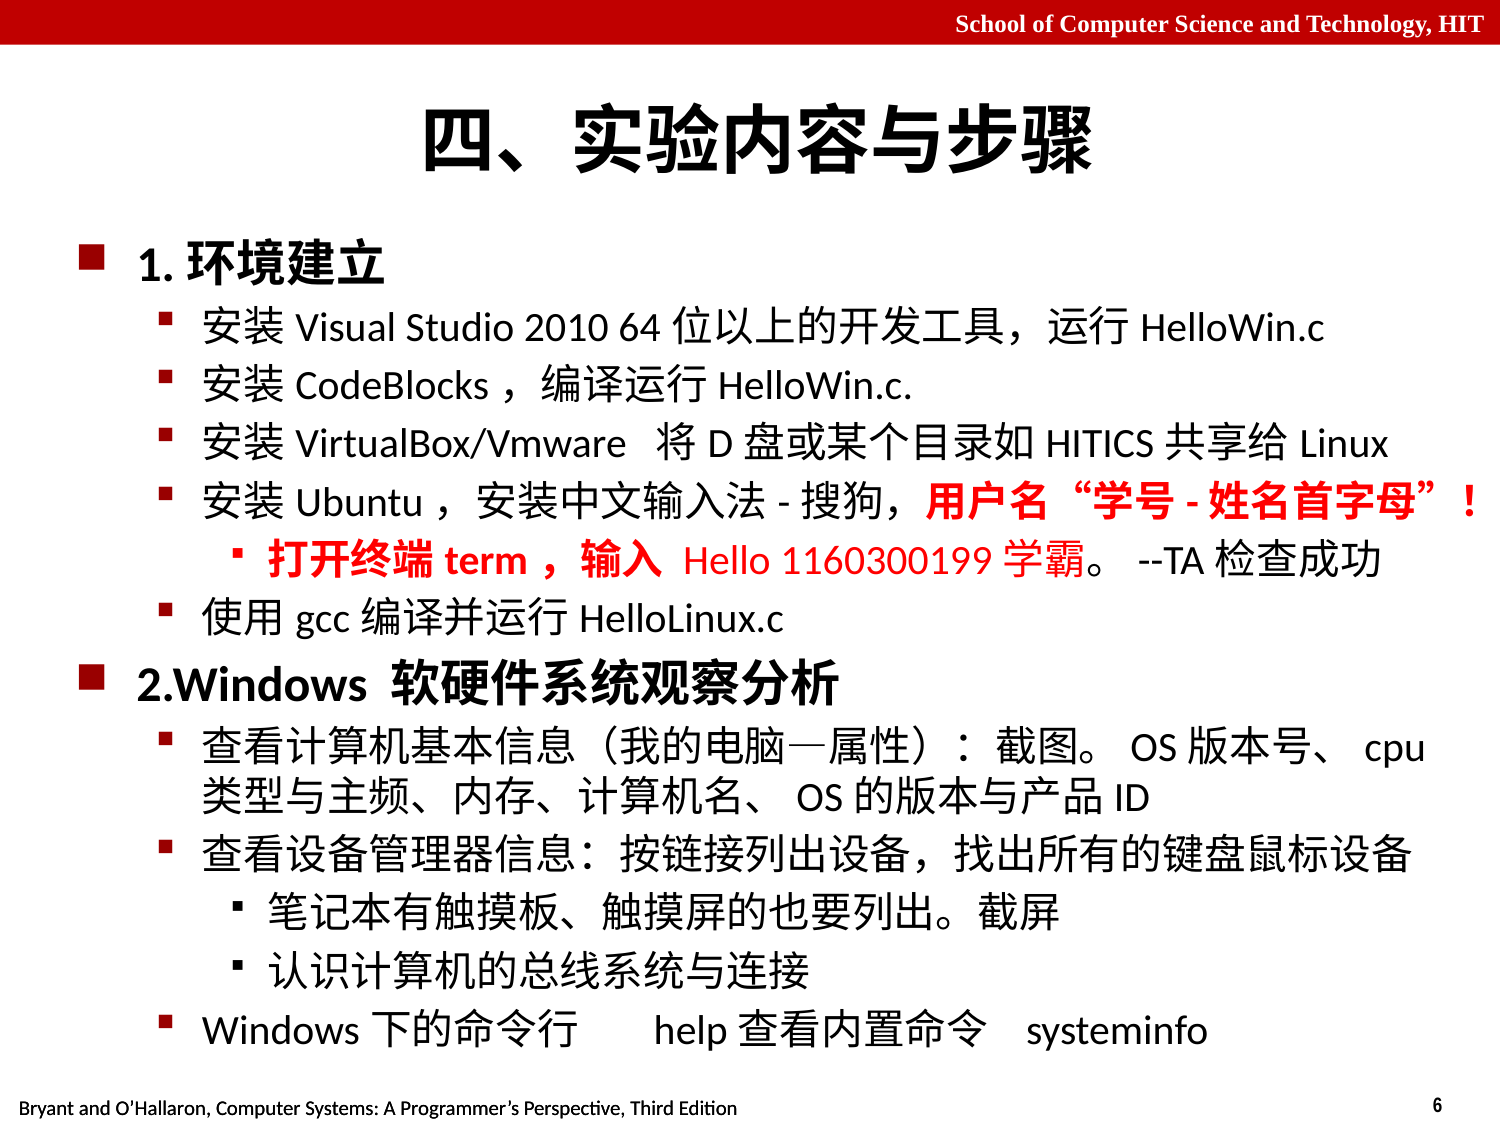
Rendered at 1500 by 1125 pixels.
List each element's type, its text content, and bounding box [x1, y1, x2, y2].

title 四、实验内容与步骤 [37, 74, 1480, 201]
list 1.环境建立 安装Visual Studio 2010 64位以上的开发工具，运行HelloWin.c 安装CodeBlocks，编译运行HelloWin.c. 安装VirtualBox/Vmware 将D盘或某个目录如HITICS共享给Linux 安装Ubuntu，安装中文输入法-搜狗，用户名“学号-姓名首字母”！ 打开终端term，输入 Hello 1160300199学霸。--TA检查成功 使用gcc编译并运行HelloLinux.c 2.Windows 软硬件系统观察分析 查看计算机基本信息（我的电脑—属性）：截图。OS版本号、cpu类型与主频、内存、计算机名、OS的版本与产品ID 查看设备管理器信息：按链接列出设备，找出所有的键盘鼠标设备 笔记本有触摸板、触摸屏的也要列出。截屏 认识计算机的总线系统与连接 Windows下的命令行 help查看内置命令 systeminfo [64, 223, 1476, 1088]
